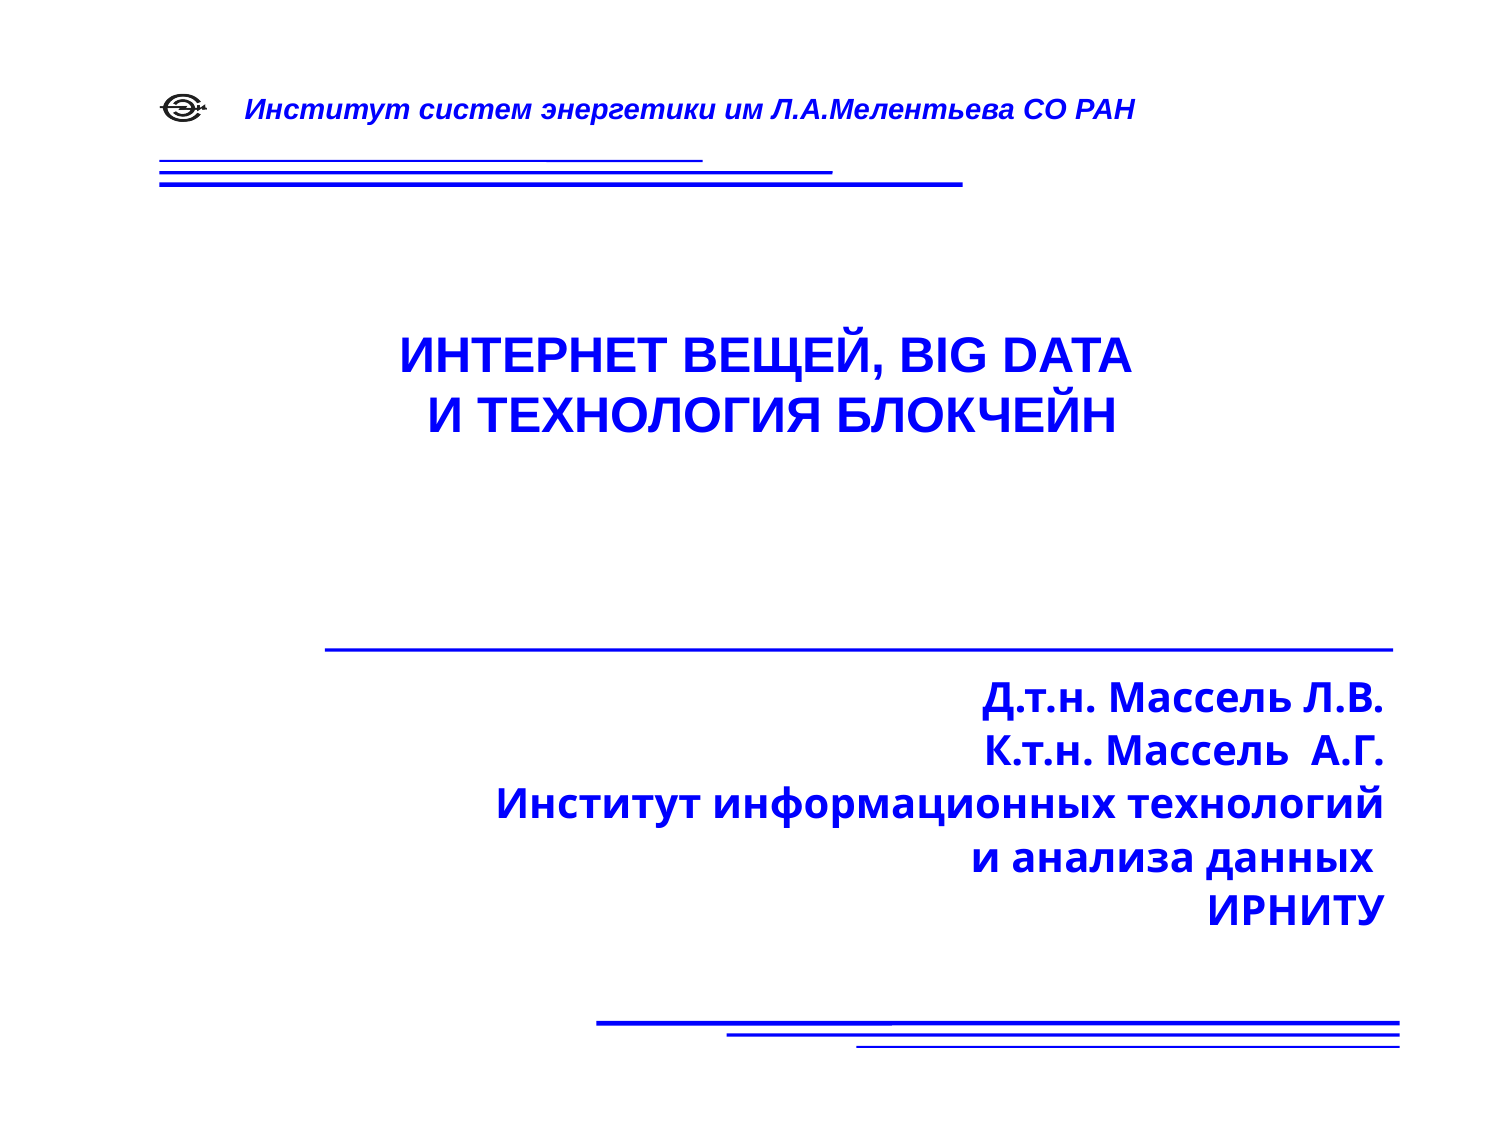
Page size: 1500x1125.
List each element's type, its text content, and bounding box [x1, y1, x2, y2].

title ИНТЕРНЕТ ВЕЩЕЙ, BIG DATA И ТЕХНОЛОГИЯ БЛОКЧЕЙН [147, 255, 1399, 543]
subtitle Д.т.н. Массель Л.В. К.т.н. Массель А.Г. Институт информационных технологий и анализа данных ИРНИТУ [171, 668, 1400, 1012]
